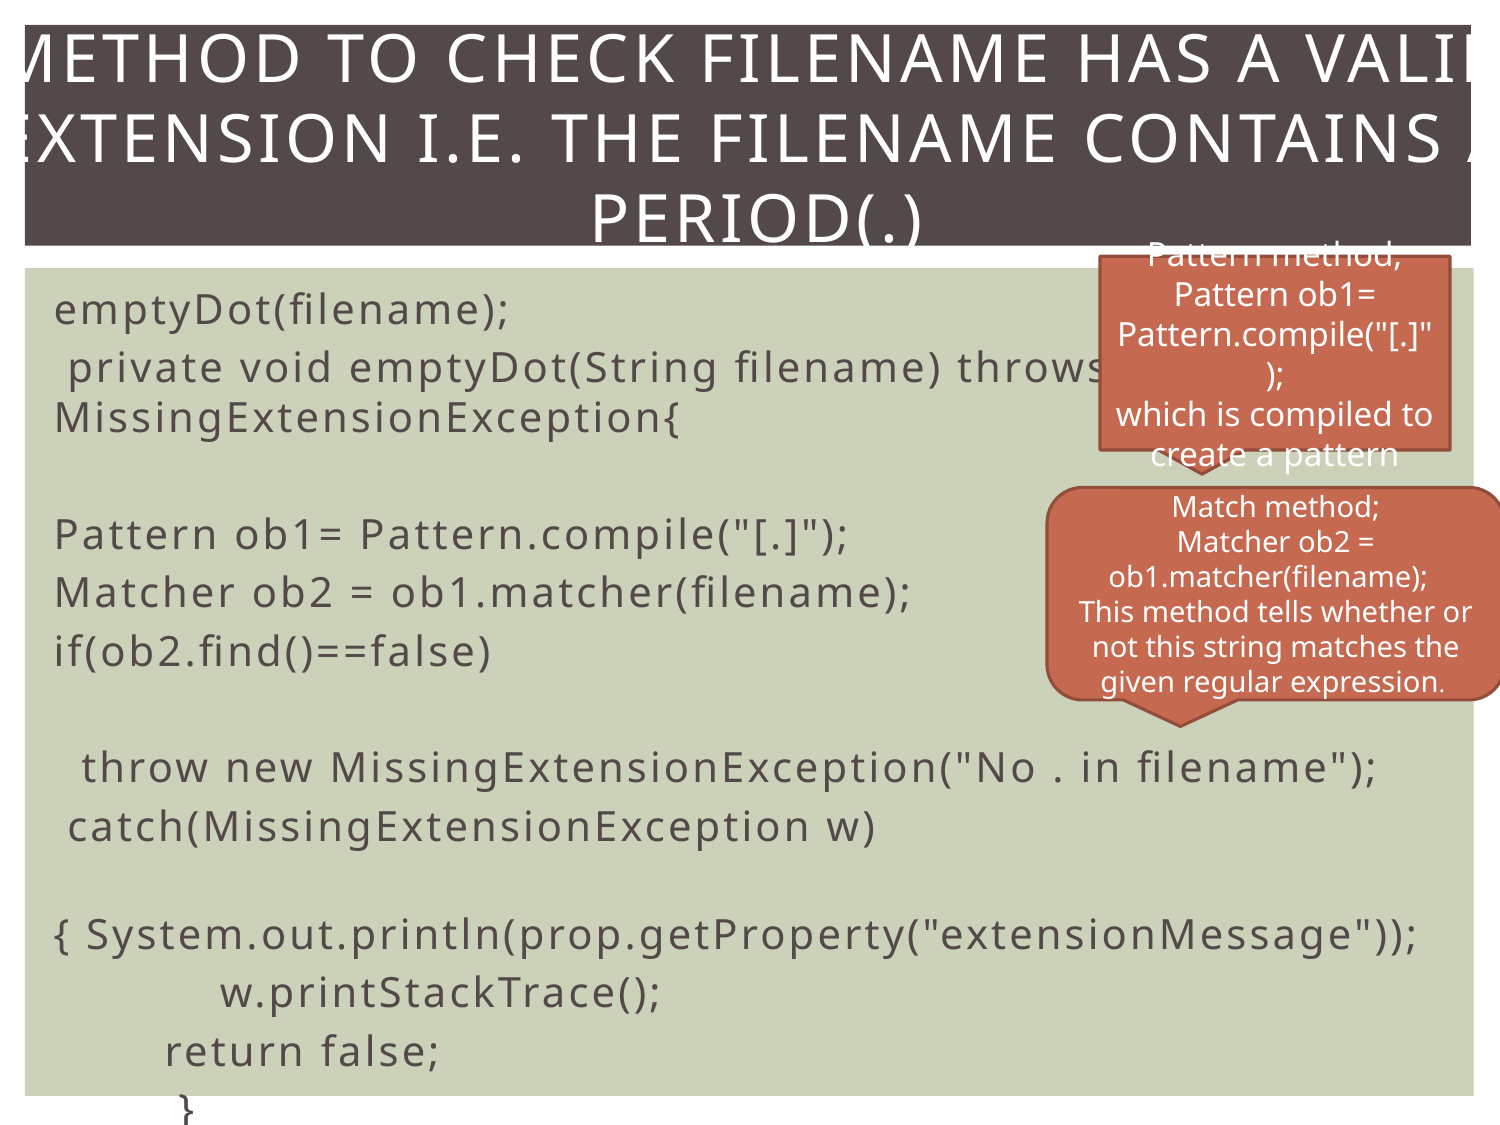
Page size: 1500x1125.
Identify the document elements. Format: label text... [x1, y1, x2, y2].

text_box Pattern method; Pattern ob1= Pattern.compile("[.]"); which is compiled to create a pattern [1098, 254, 1452, 476]
list emptyDot(filename); private void emptyDot(String filename) throws MissingExtensionException{ Pattern ob1= Pattern.compile("[.]"); Matcher ob2 = ob1.matcher(filename); if(ob2.find()==false) throw new MissingExtensionException("No . in filename"); catch(MissingExtensionException w) { System.out.println(prop.getProperty("extensionMessage")); w.printStackTrace(); return false; } [24, 275, 1475, 1088]
title Method to check filename has a valid extension i.e. the filename contains a period(.) [0, 58, 1500, 213]
text_box Match method; Matcher ob2 = ob1.matcher(filename); This method tells whether or not this string matches the given regular expression. [1045, 485, 1500, 728]
